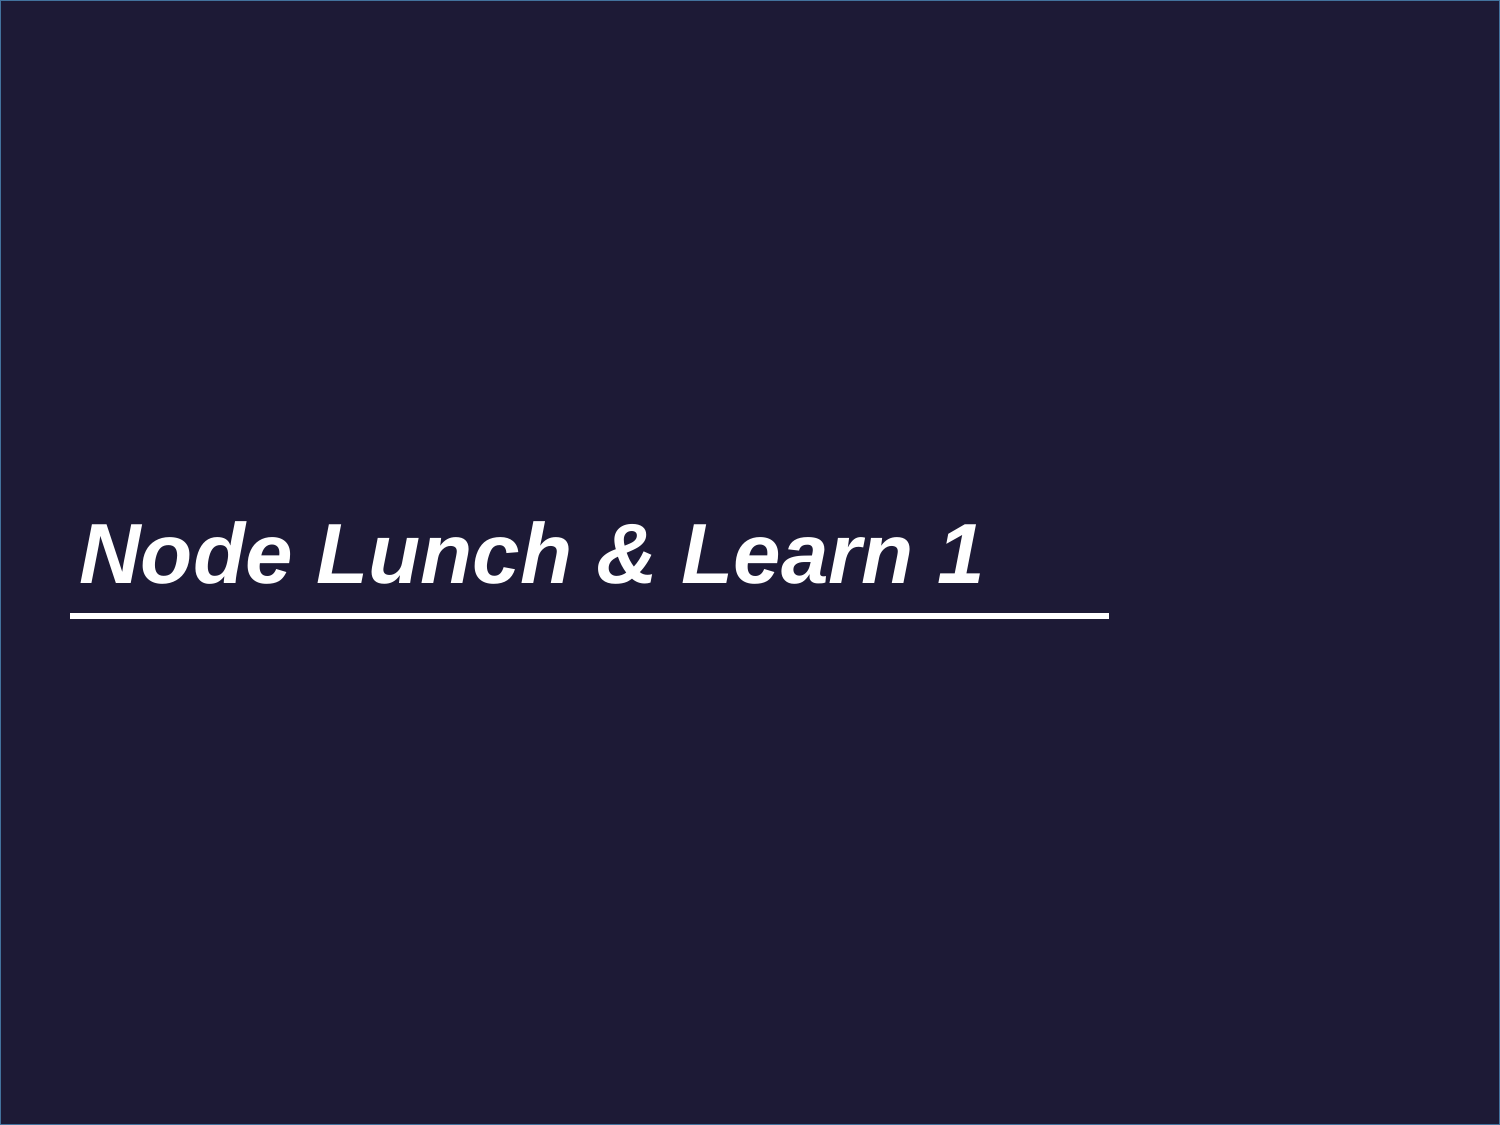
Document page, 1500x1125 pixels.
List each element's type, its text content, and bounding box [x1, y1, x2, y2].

title Node Lunch & Learn 1 [64, 484, 1415, 628]
